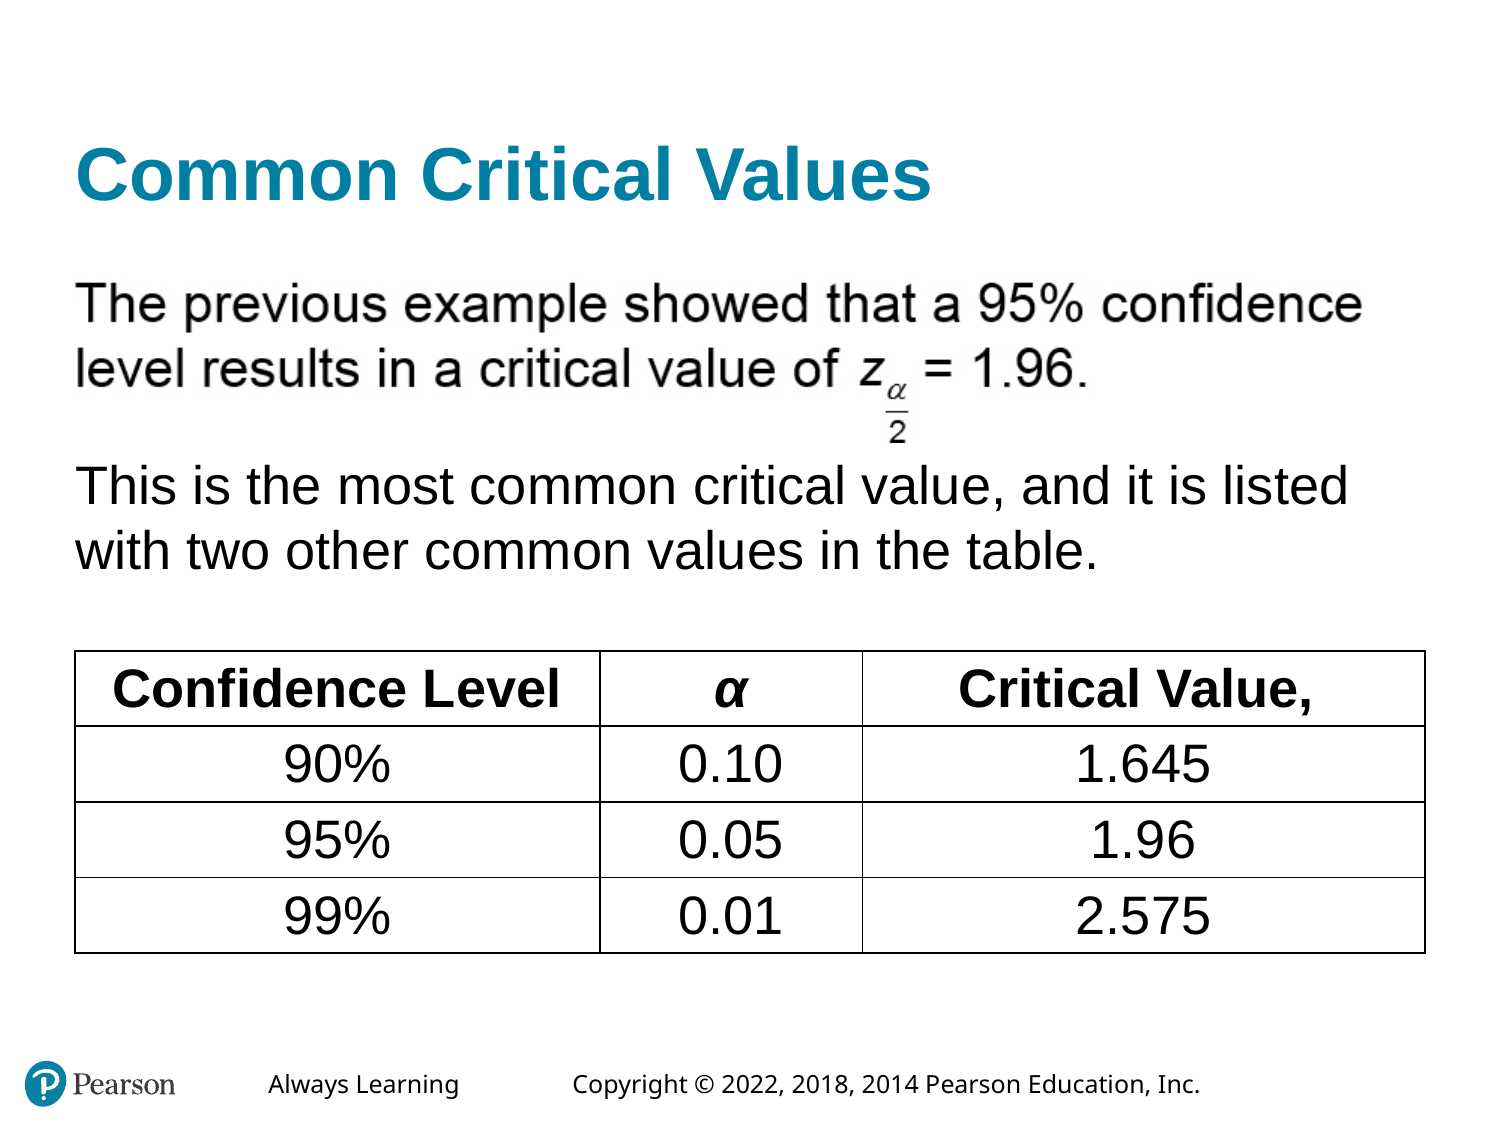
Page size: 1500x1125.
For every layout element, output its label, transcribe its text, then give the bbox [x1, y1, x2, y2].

picture [75, 274, 1368, 443]
list This is the most common critical value, and it is listed with two other common values in the table. [75, 450, 1400, 600]
title Common Critical Values [75, 35, 1425, 216]
